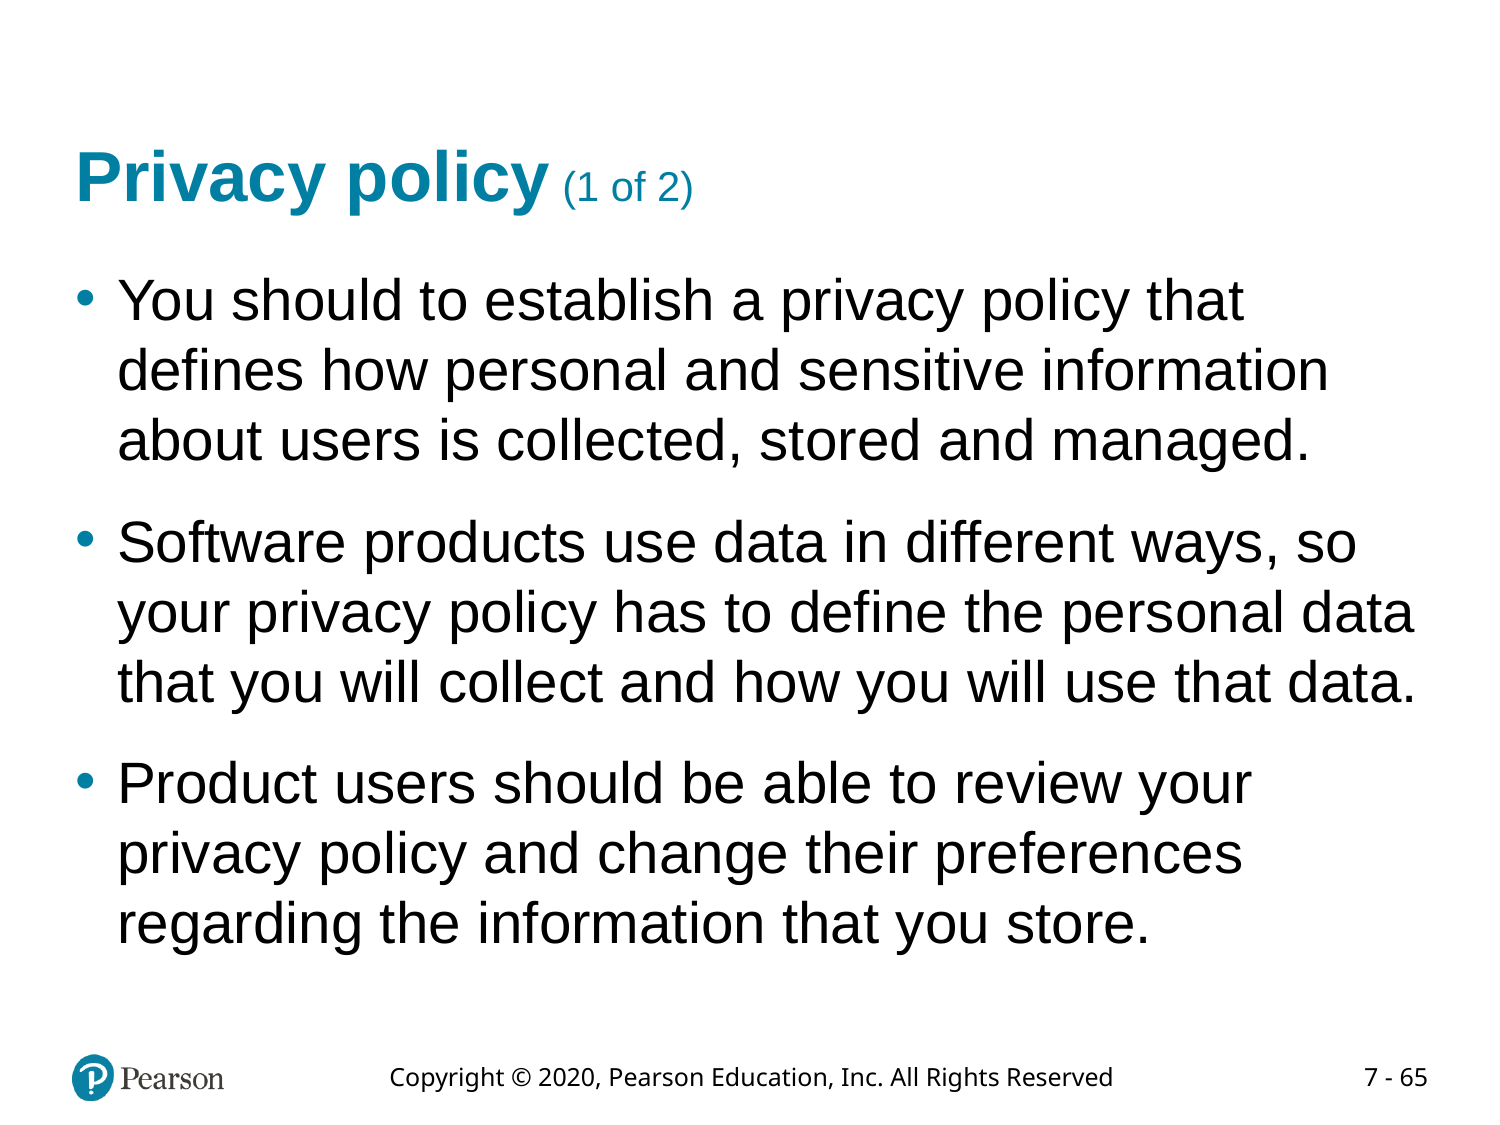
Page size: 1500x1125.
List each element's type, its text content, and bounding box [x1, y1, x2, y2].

title Privacy policy (1 of 2) [75, 35, 1425, 216]
picture [72, 1054, 89, 1072]
list You should to establish a privacy policy that defines how personal and sensitive information about users is collected, stored and managed. Software products use data in different ways, so your privacy policy has to define the personal data that you will collect and how you will use that data. Product users should be able to review your privacy policy and change their preferences regarding the information that you store. [75, 262, 1425, 1005]
picture [99, 1054, 224, 1101]
picture [81, 1064, 107, 1089]
picture [72, 1087, 83, 1101]
